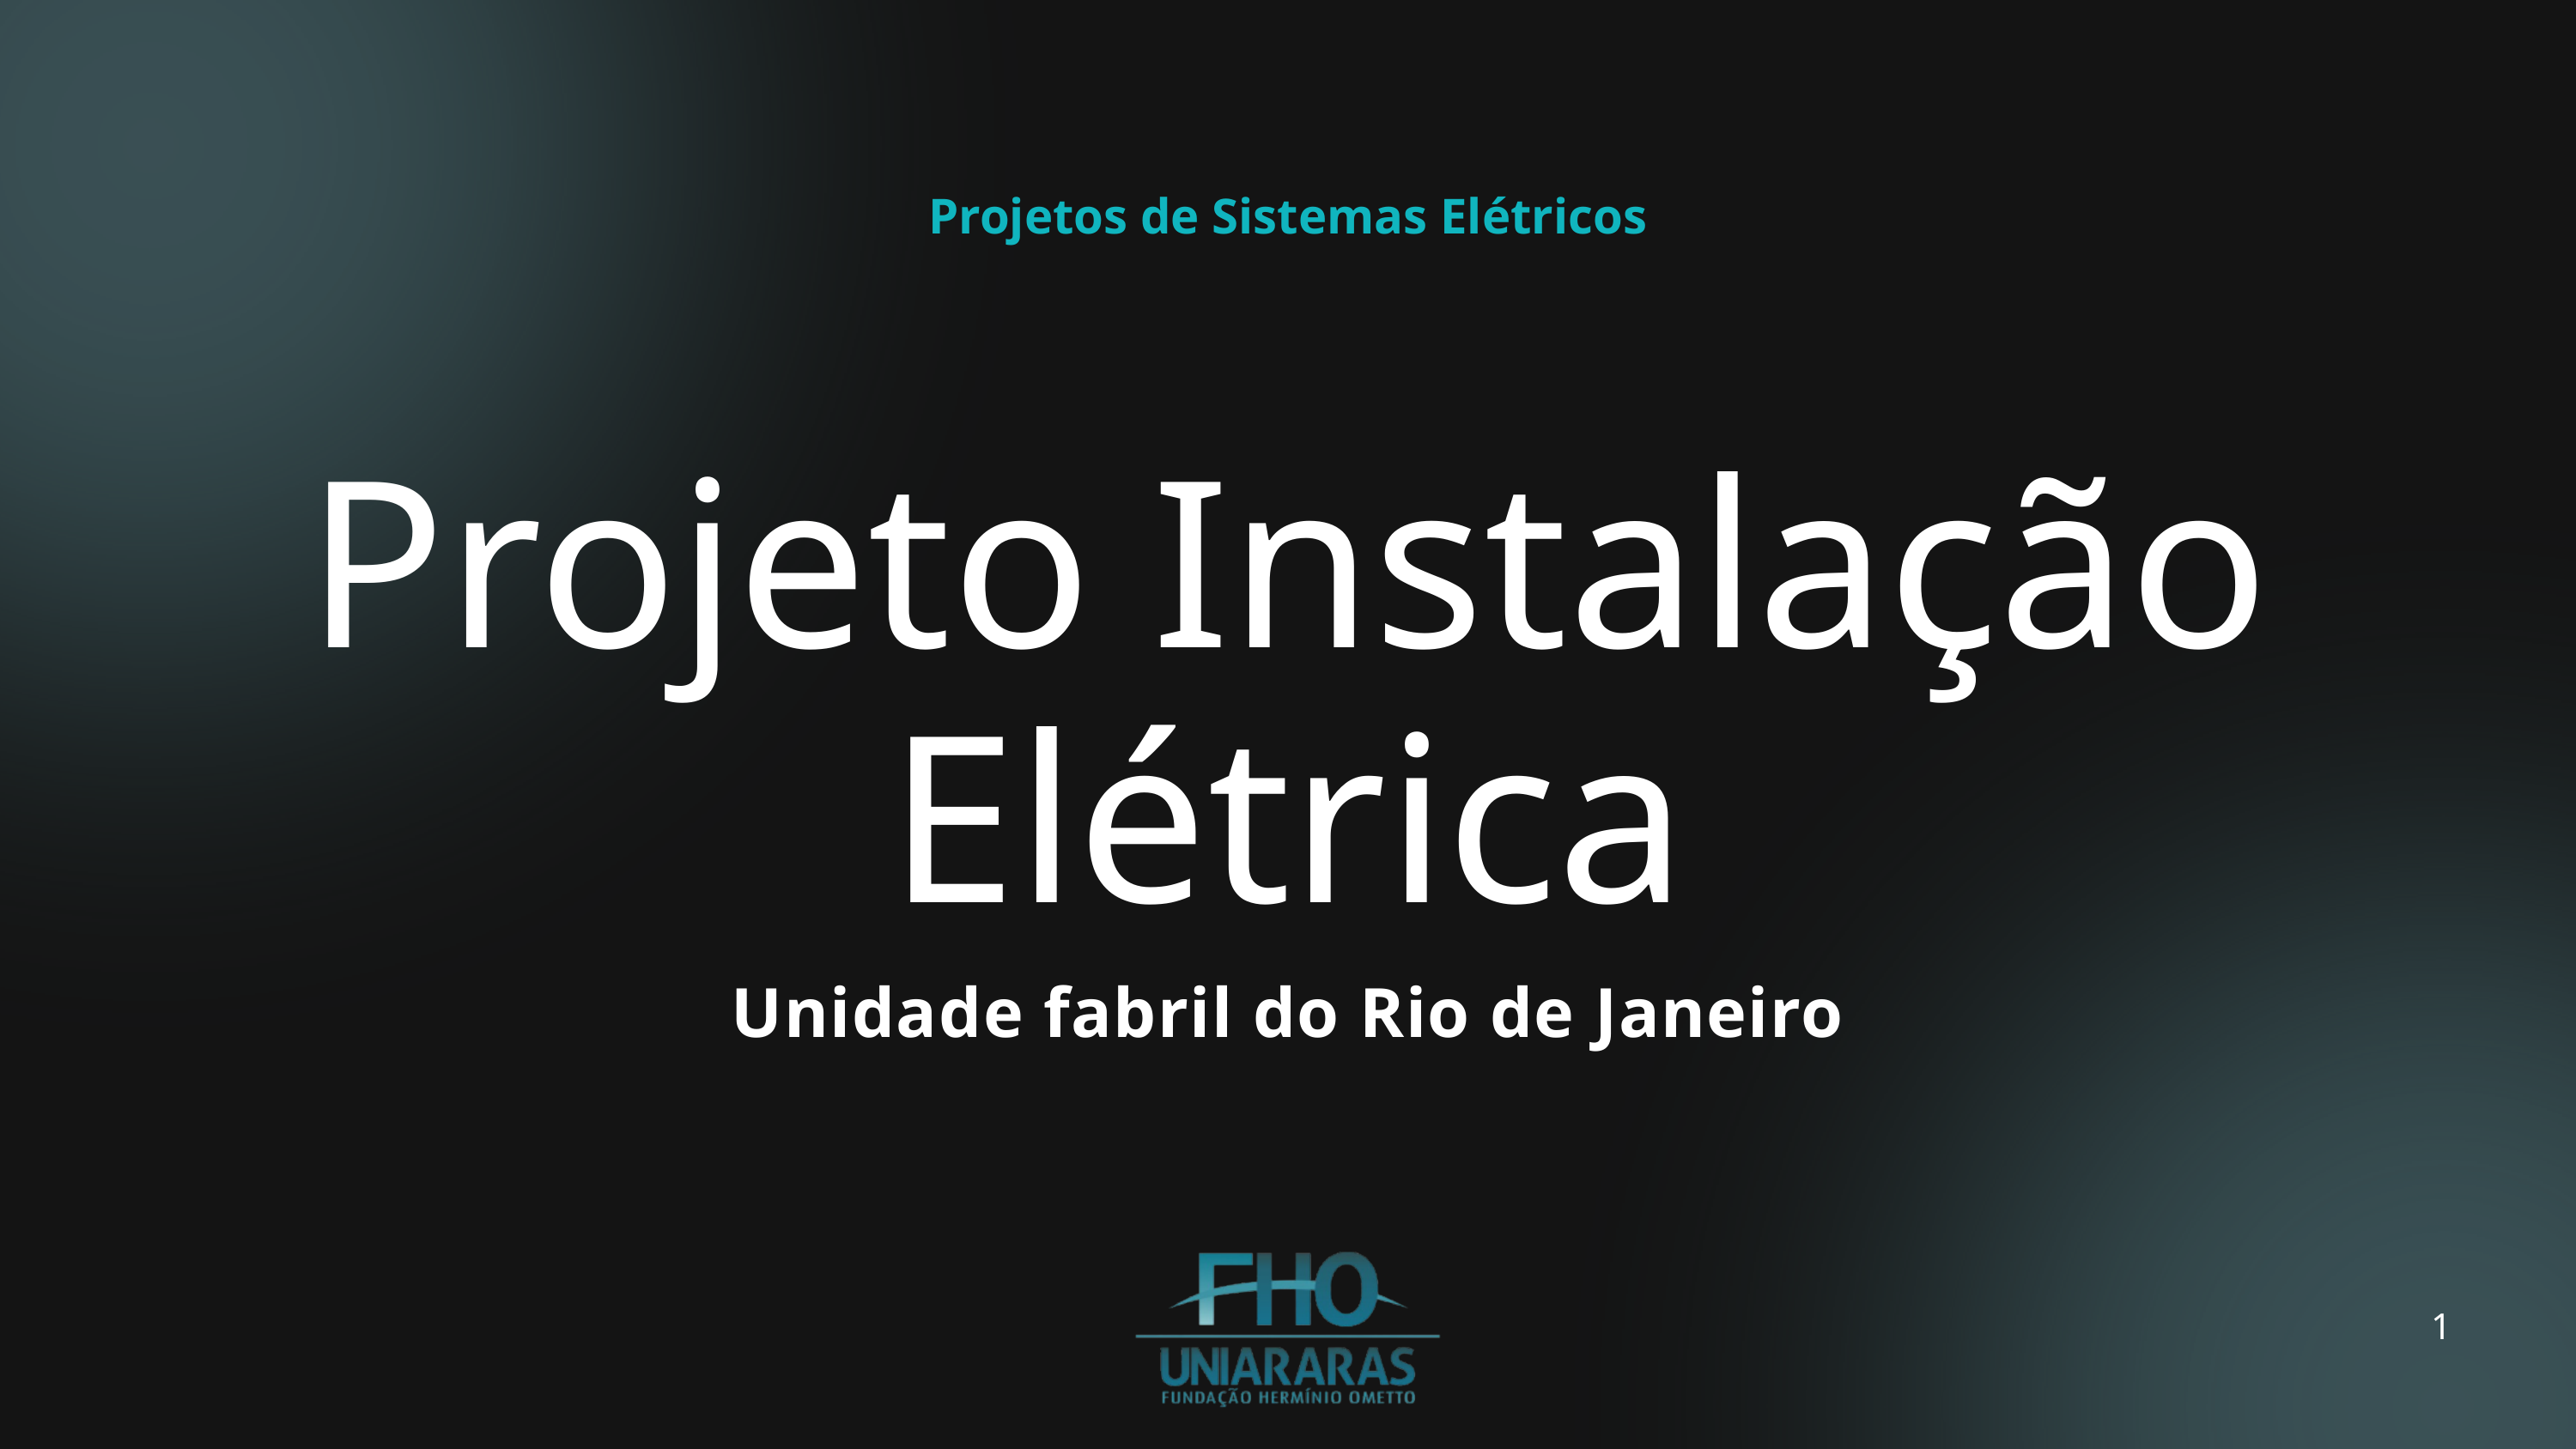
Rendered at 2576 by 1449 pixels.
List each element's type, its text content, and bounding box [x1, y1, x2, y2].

text_box Projetos de Sistemas Elétricos [1145, 185, 1689, 244]
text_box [1119, 1161, 1457, 1449]
text_box Projeto Instalação Elétrica [1145, 440, 1450, 949]
text_box Unidade fabril do Rio de Janeiro [1145, 955, 1450, 1052]
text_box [0, 0, 1139, 1145]
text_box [1456, 407, 2576, 1449]
